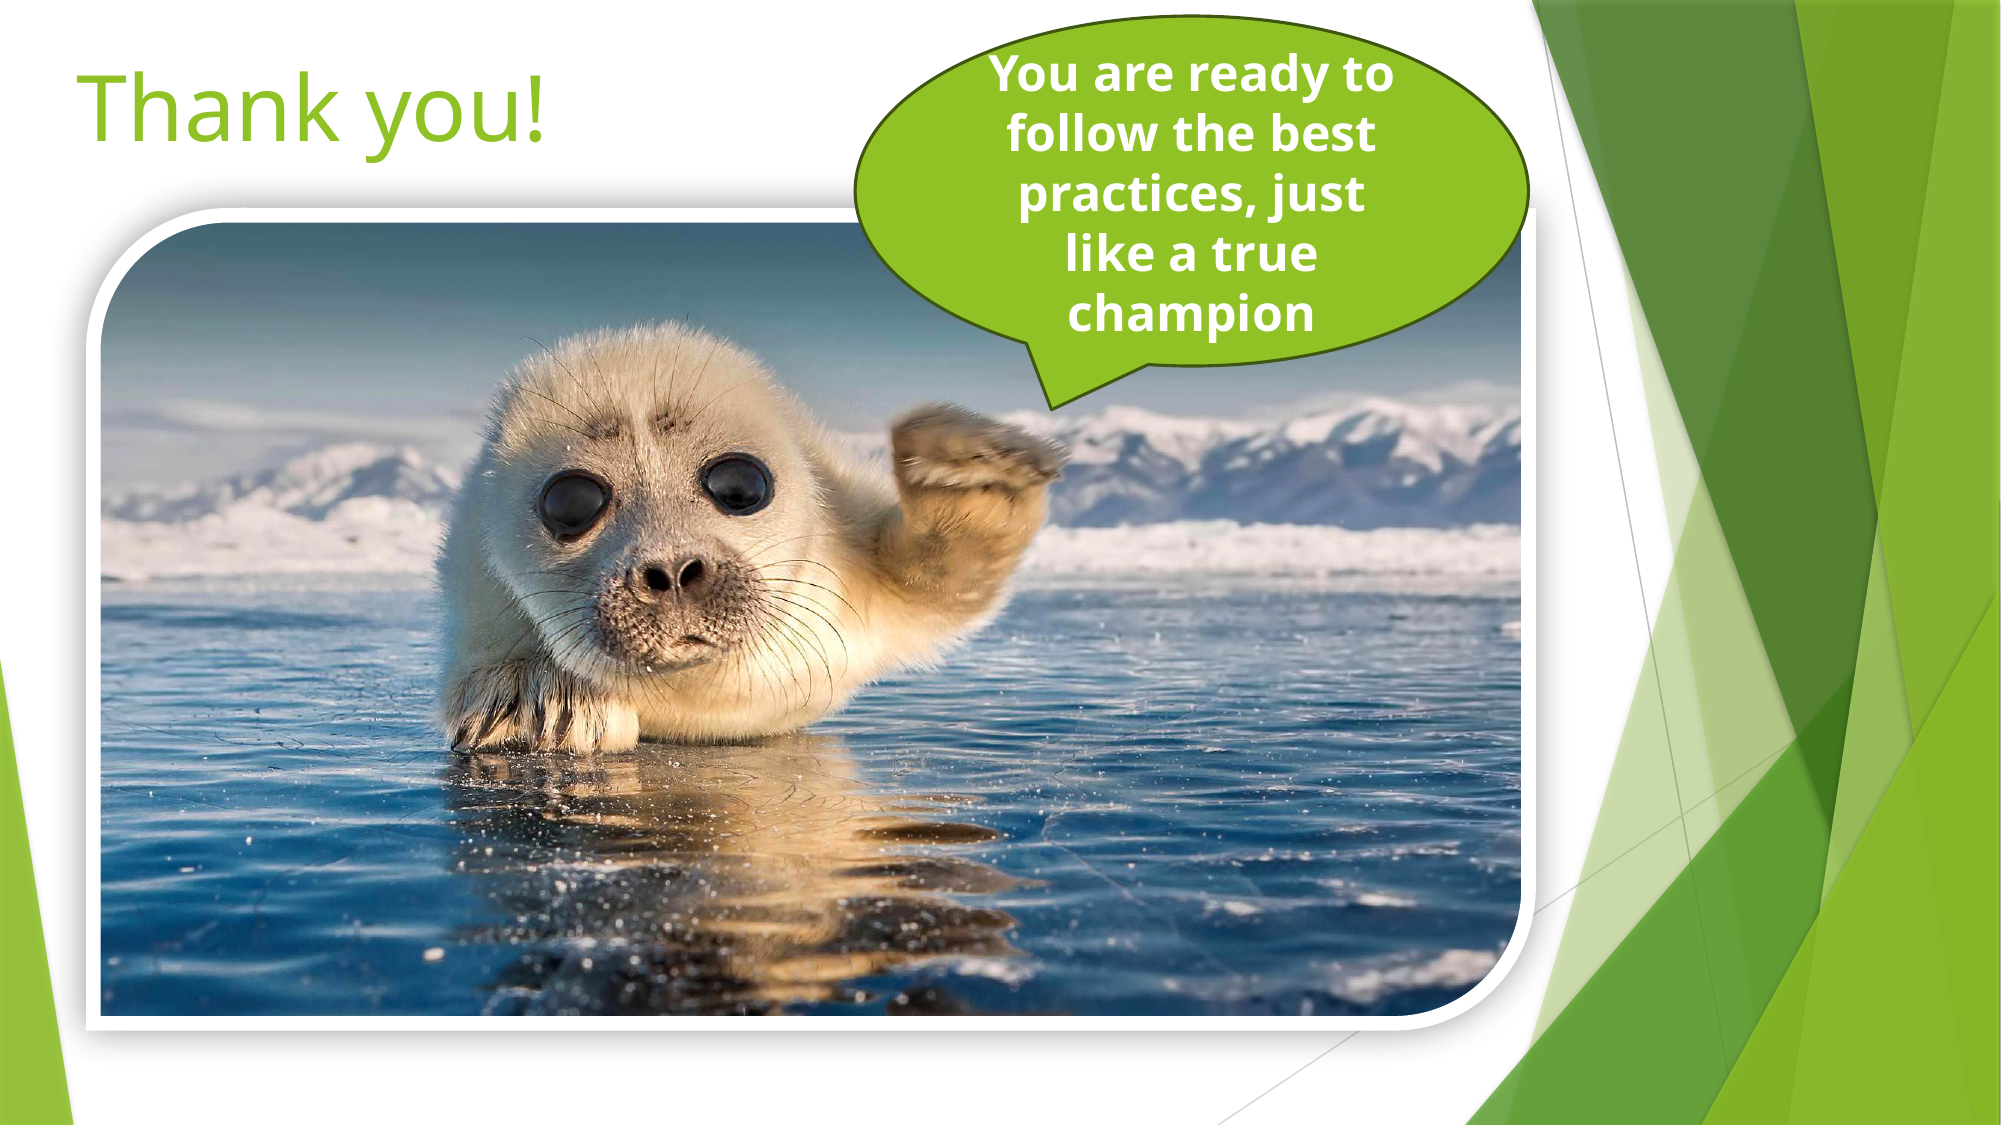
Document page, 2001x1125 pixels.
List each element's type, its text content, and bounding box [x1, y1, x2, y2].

text_box You are ready to follow the best practices, just like a true champion [853, 14, 1531, 214]
picture [92, 214, 1529, 1024]
title Thank you! [76, 50, 674, 167]
